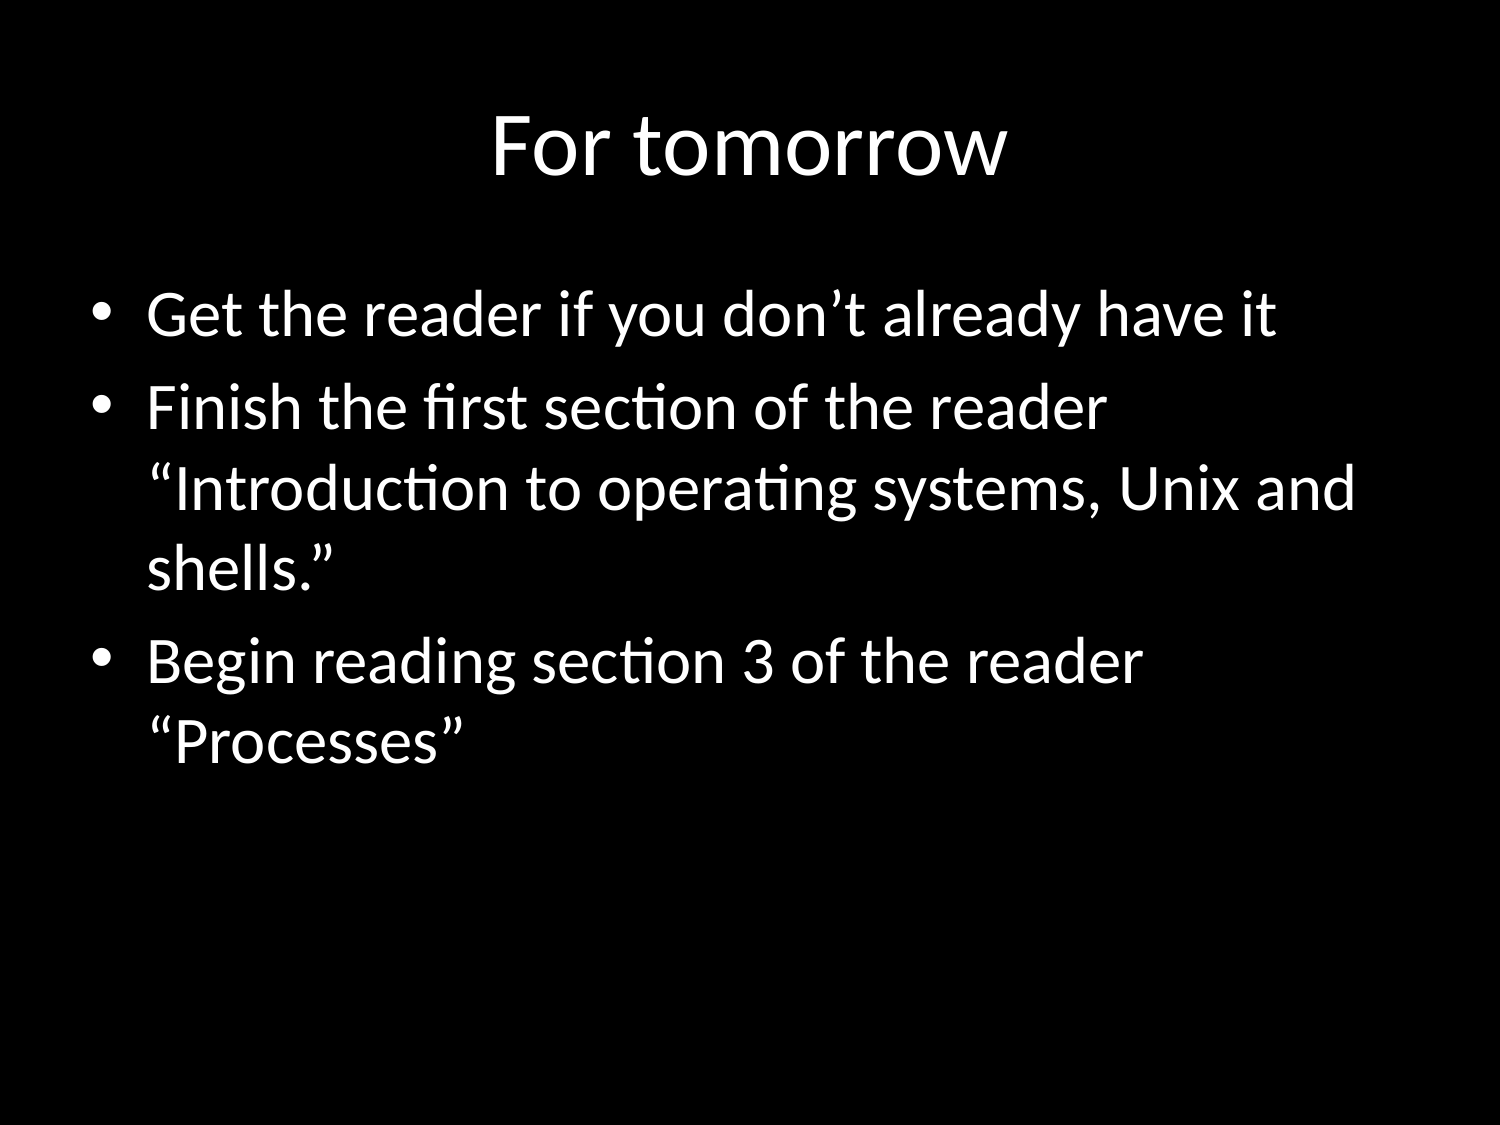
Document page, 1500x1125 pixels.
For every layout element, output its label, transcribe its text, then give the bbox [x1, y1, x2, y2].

list Get the reader if you don’t already have it Finish the first section of the reader “Introduction to operating systems, Unix and shells.” Begin reading section 3 of the reader “Processes” [75, 262, 1425, 1005]
title For tomorrow [75, 45, 1425, 233]
